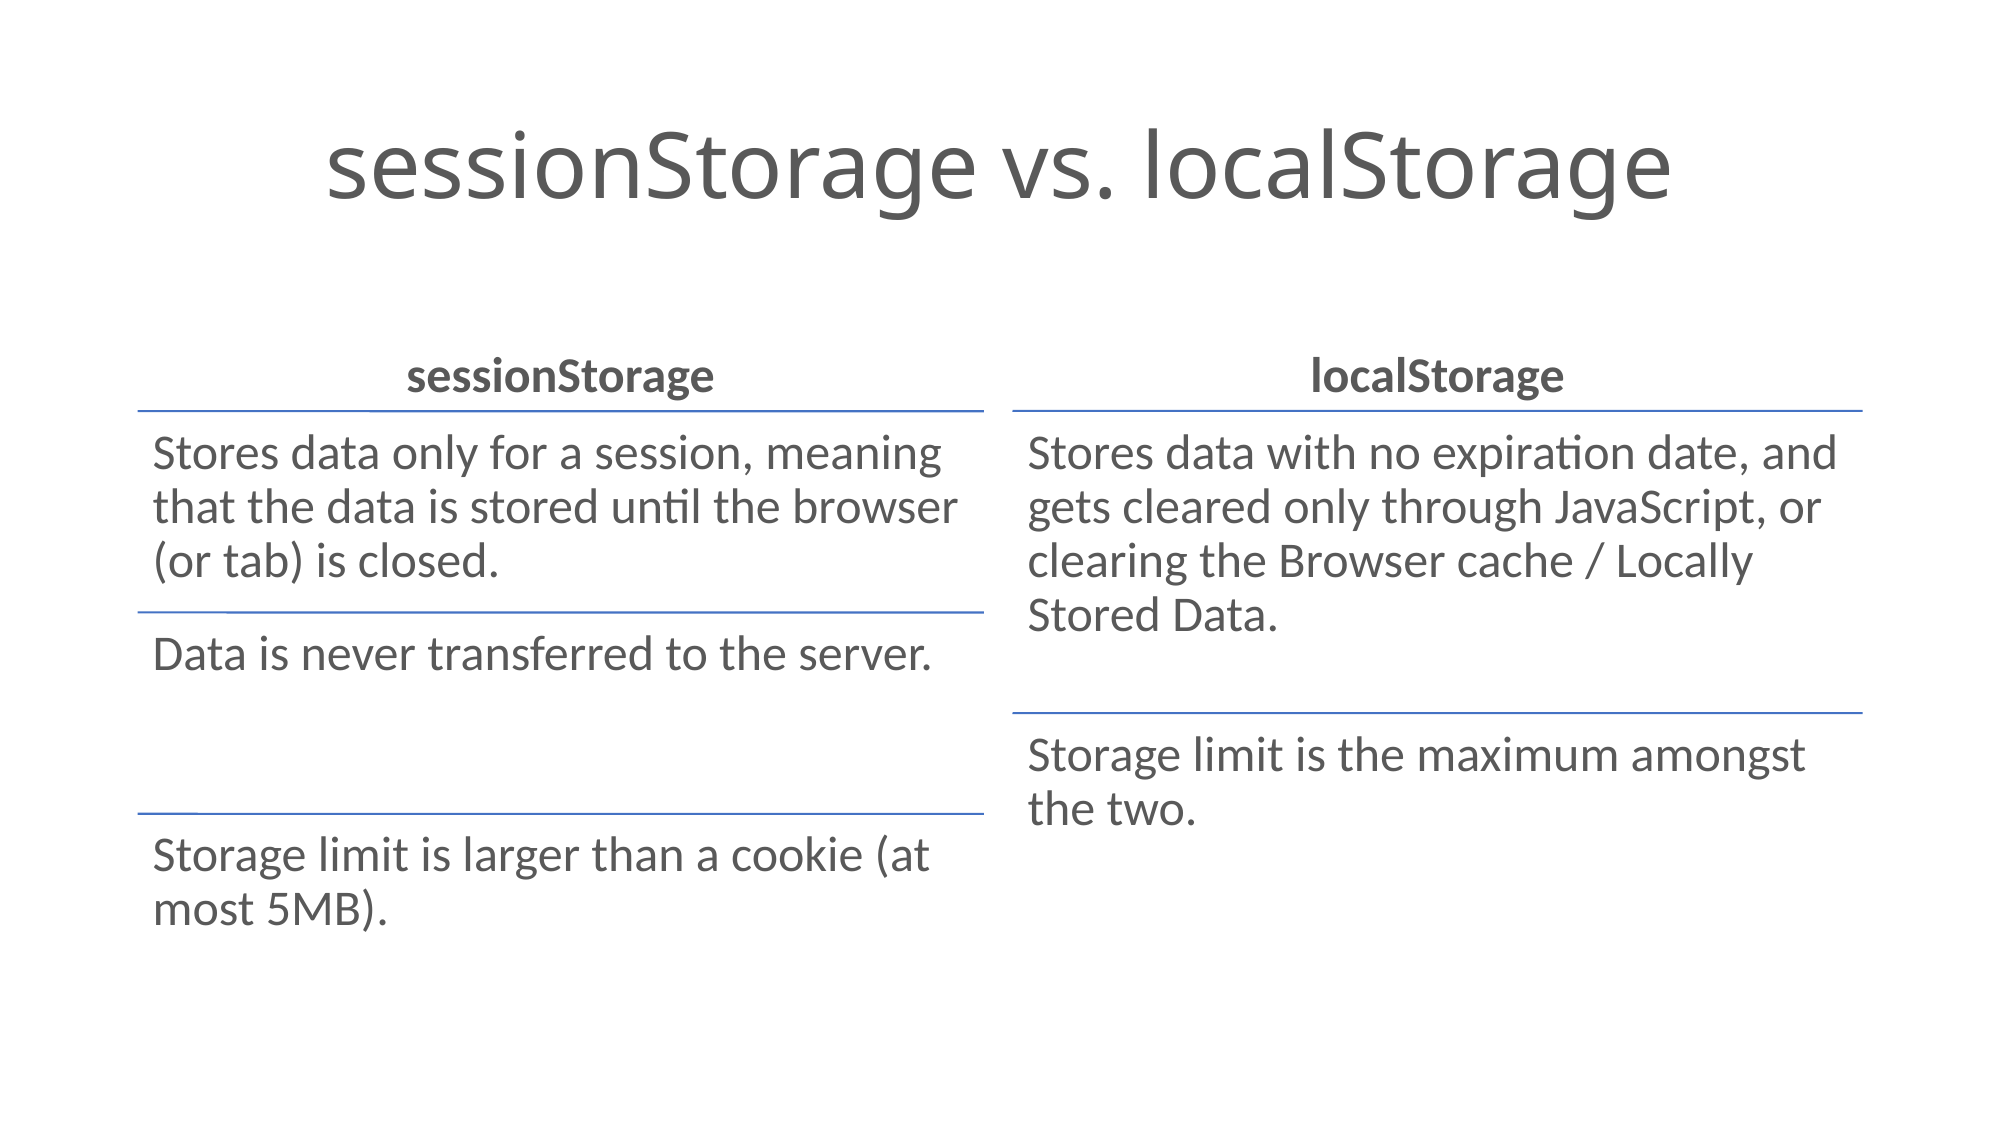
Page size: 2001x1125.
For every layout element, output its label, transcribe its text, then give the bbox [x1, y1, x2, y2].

list localStorage [1012, 275, 1863, 409]
title sessionStorage vs. localStorage [137, 59, 1863, 278]
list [1012, 410, 1863, 1016]
list sessionStorage [137, 275, 984, 410]
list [137, 410, 984, 1016]
